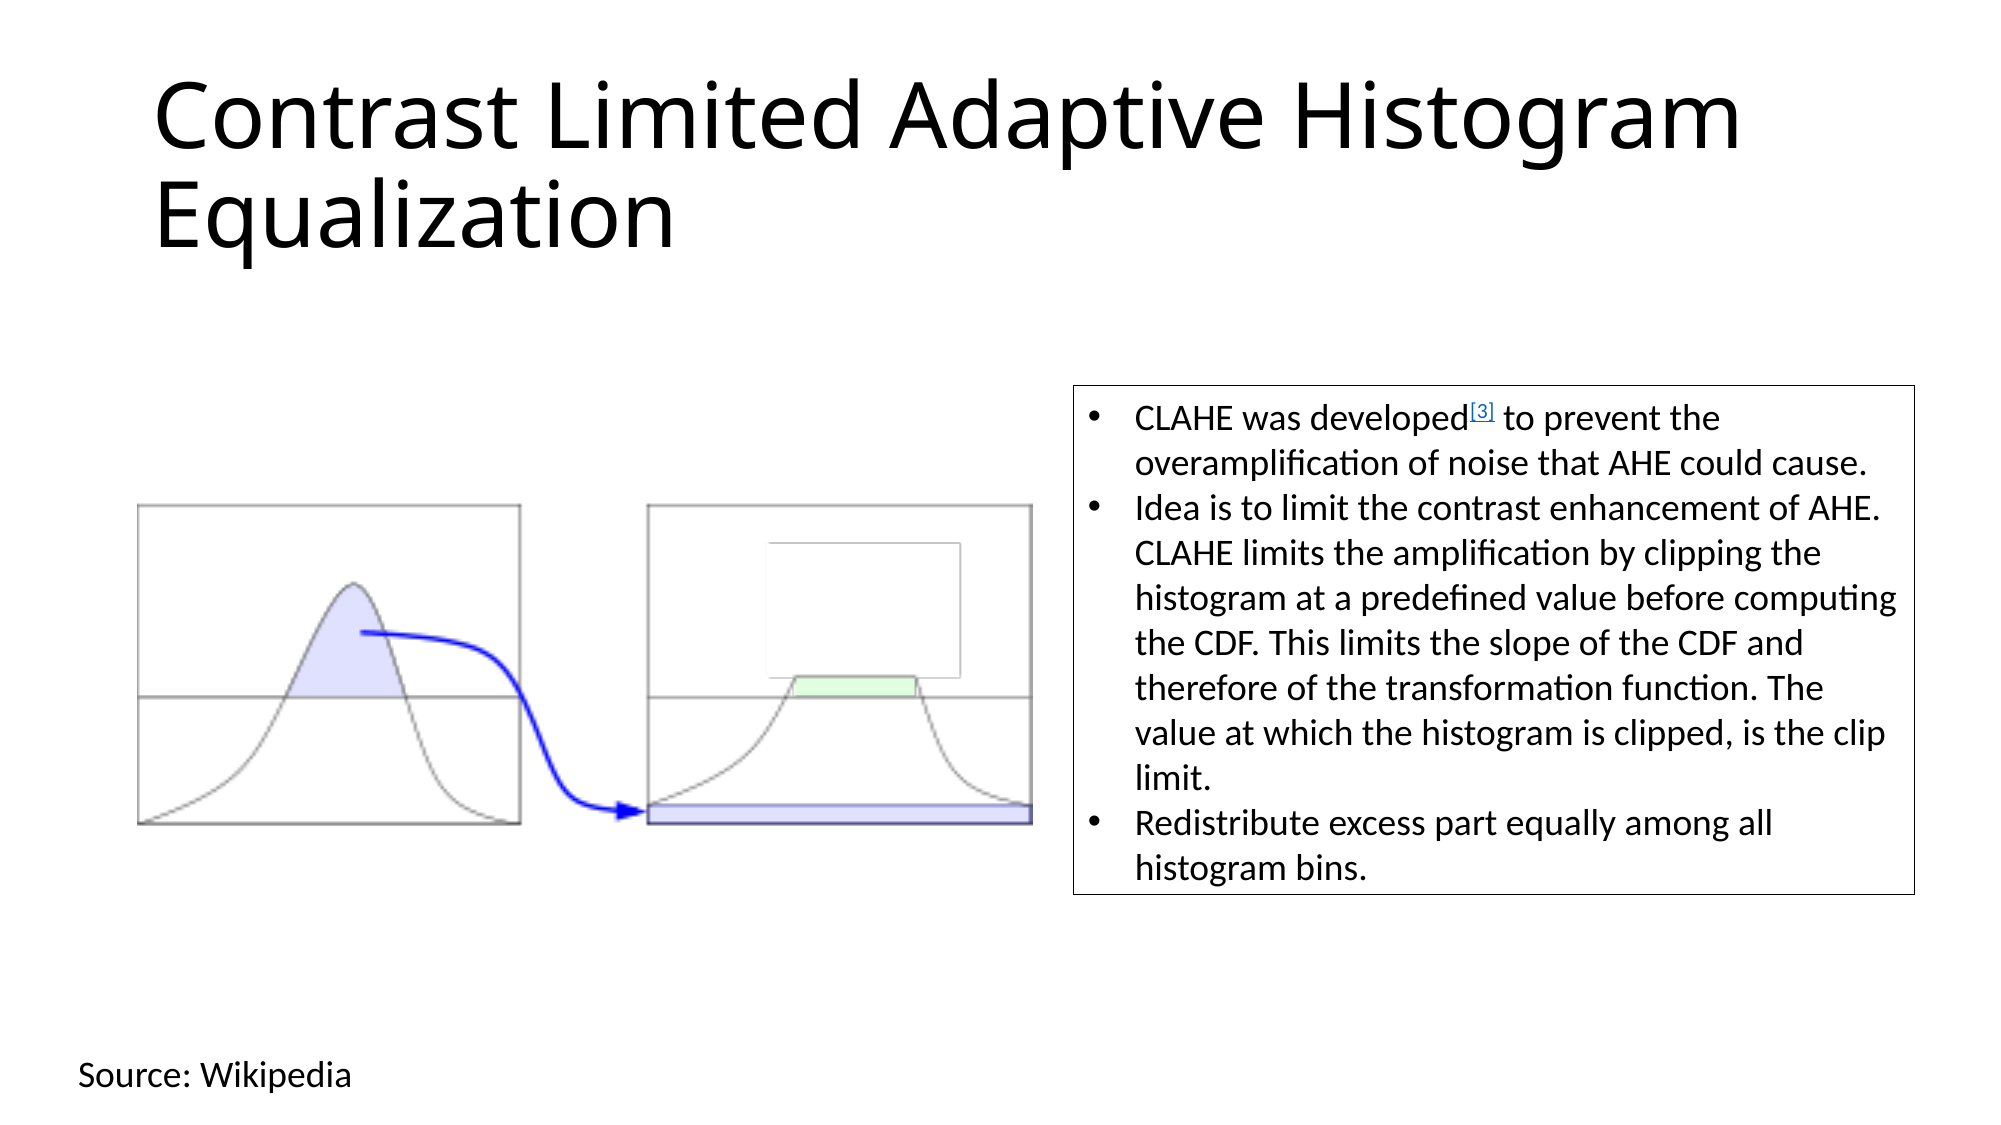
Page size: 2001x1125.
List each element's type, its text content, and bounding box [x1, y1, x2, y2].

text_box CLAHE was developed[3] to prevent the overamplification of noise that AHE could cause. Idea is to limit the contrast enhancement of AHE. CLAHE limits the amplification by clipping the histogram at a predefined value before computing the CDF. This limits the slope of the CDF and therefore of the transformation function. The value at which the histogram is clipped, is the clip limit. Redistribute excess part equally among all histogram bins. [1073, 385, 1915, 895]
picture [137, 502, 1033, 829]
text_box Source: Wikipedia [63, 1042, 1802, 1102]
title Contrast Limited Adaptive Histogram Equalization [137, 59, 1863, 278]
